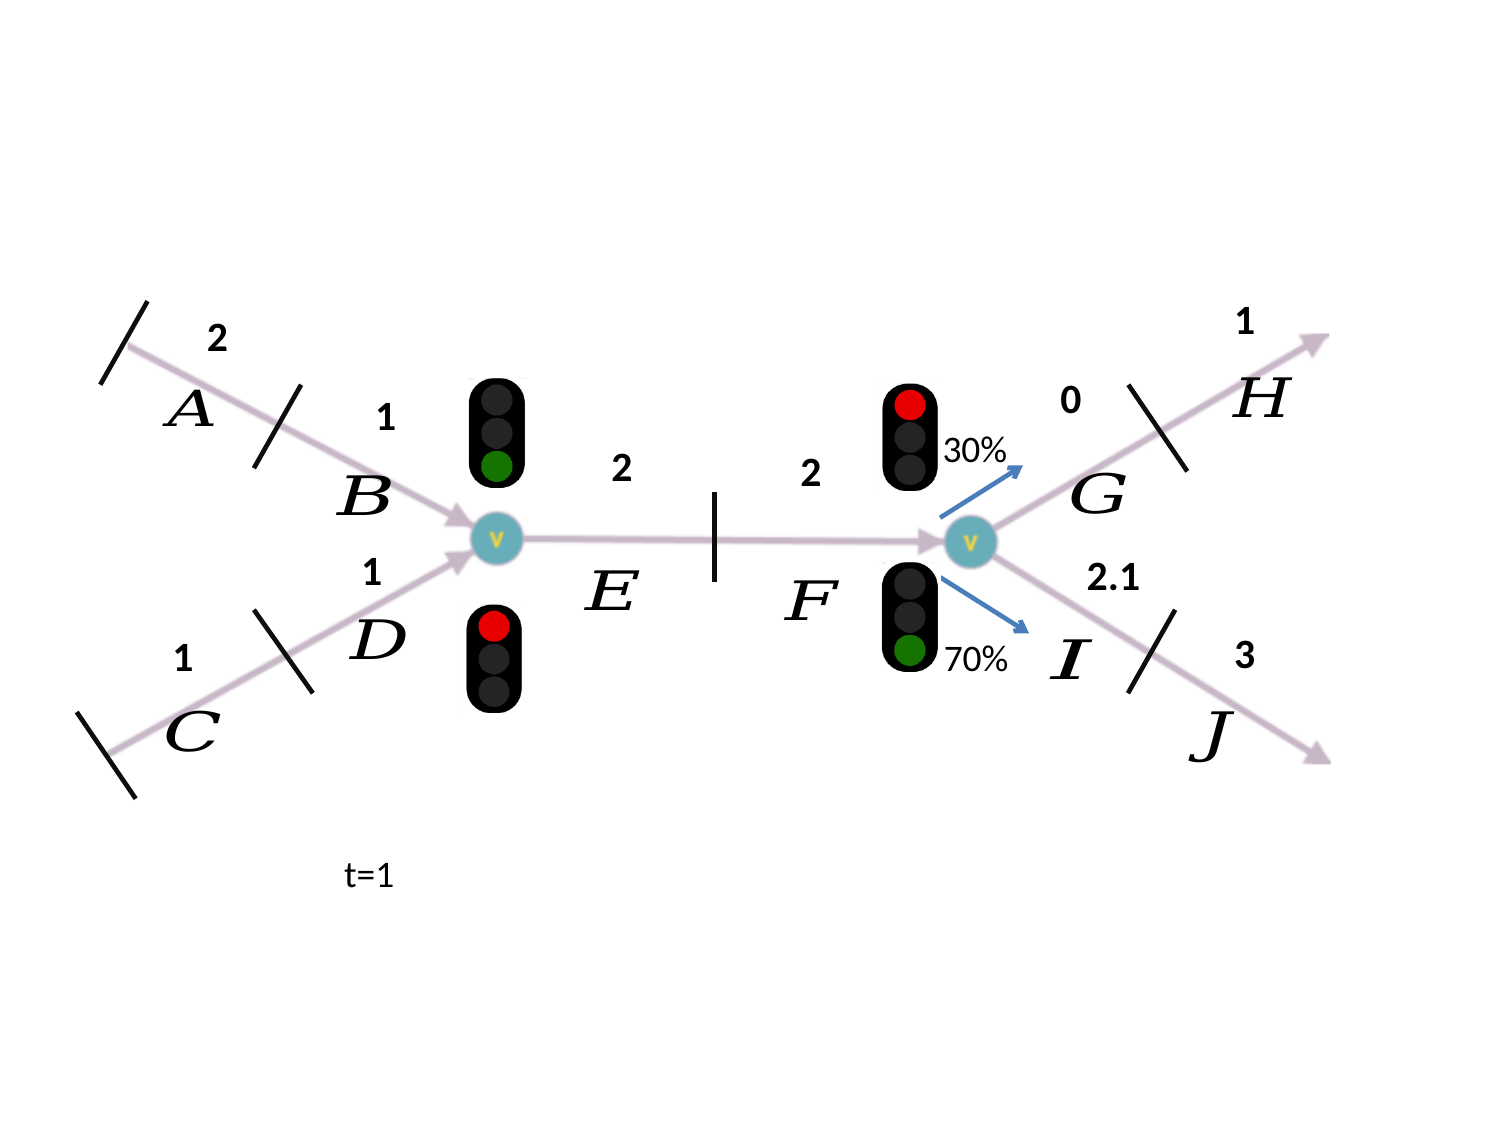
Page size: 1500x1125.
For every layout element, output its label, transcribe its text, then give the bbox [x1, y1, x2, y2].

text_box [100, 300, 148, 385]
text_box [939, 465, 1024, 518]
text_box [253, 384, 302, 469]
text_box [253, 609, 314, 694]
text_box t=1 [320, 852, 410, 902]
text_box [76, 711, 136, 799]
picture [30, 282, 1479, 843]
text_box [1128, 384, 1188, 472]
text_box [1127, 609, 1176, 694]
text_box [944, 577, 1030, 634]
